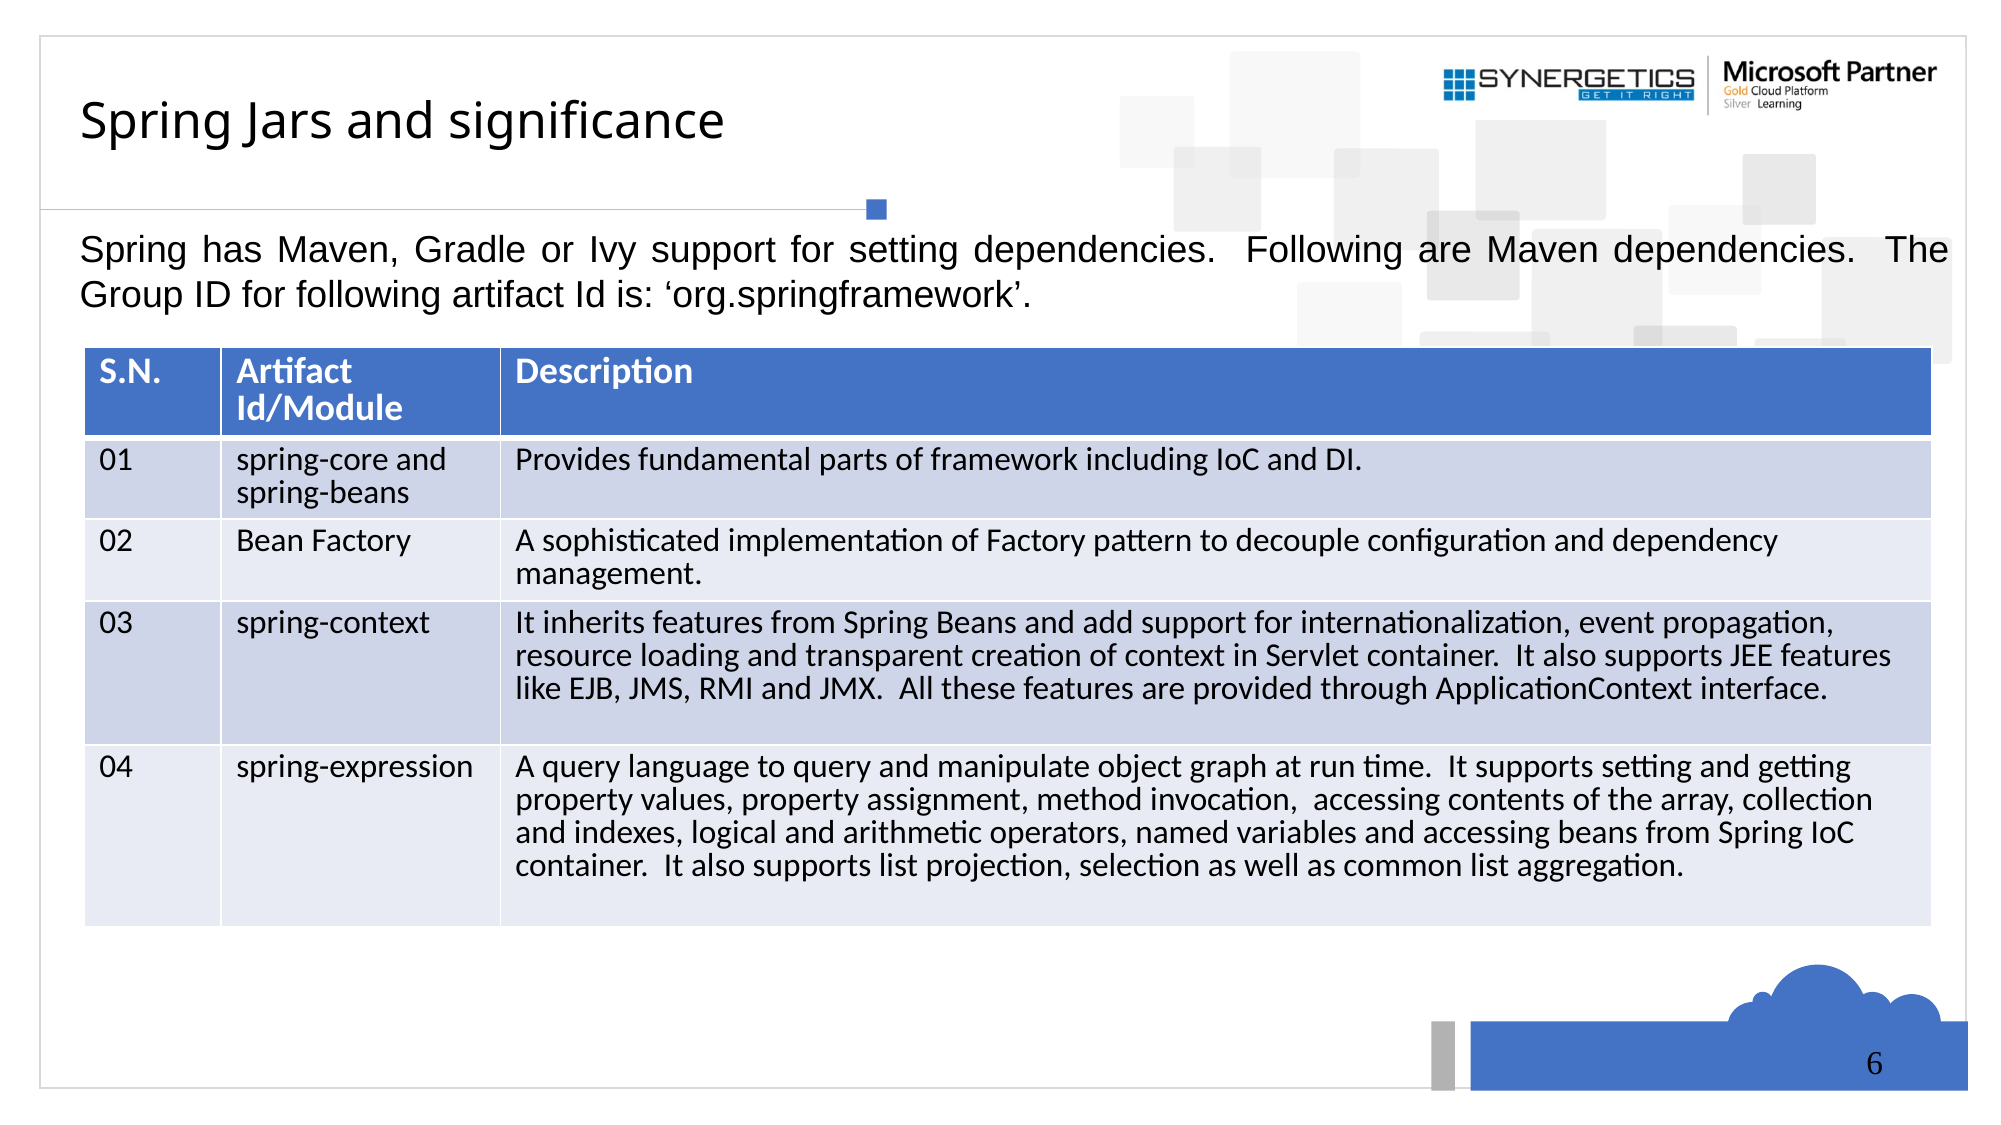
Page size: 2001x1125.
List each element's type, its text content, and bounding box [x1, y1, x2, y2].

text_box Spring has Maven, Gradle or Ivy support for setting dependencies. Following are Maven dependencies. The Group ID for following artifact Id is: ‘org.springframework’. [64, 217, 1965, 322]
table_cell A sophisticated implementation of Factory pattern to decouple configuration and dependency management. [501, 520, 1931, 600]
table_cell 03 [85, 602, 220, 744]
table_header Description [501, 348, 1931, 435]
table_header S.N. [85, 348, 220, 435]
table_cell 01 [85, 441, 220, 518]
picture [1431, 48, 1955, 120]
title Spring Jars and significance [64, 59, 1932, 186]
table_cell 04 [85, 746, 220, 926]
table_cell 02 [85, 520, 220, 600]
table_cell A query language to query and manipulate object graph at run time. It supports setting and getting property values, property assignment, method invocation, accessing contents of the array, collection and indexes, logical and arithmetic operators, named variables and accessing beans from Spring IoC container. It also supports list projection, selection as well as common list aggregation. [501, 746, 1931, 926]
table_cell Provides fundamental parts of framework including IoC and DI. [501, 441, 1931, 518]
table_header Artifact Id/Module [222, 348, 500, 435]
table_cell spring-expression [222, 746, 500, 926]
table_cell Bean Factory [222, 520, 500, 600]
table_cell spring-context [222, 602, 500, 744]
table_cell It inherits features from Spring Beans and add support for internationalization, event propagation, resource loading and transparent creation of context in Servlet container. It also supports JEE features like EJB, JMS, RMI and JMX. All these features are provided through ApplicationContext interface. [501, 602, 1931, 744]
table_cell spring-core and spring-beans [222, 441, 500, 518]
